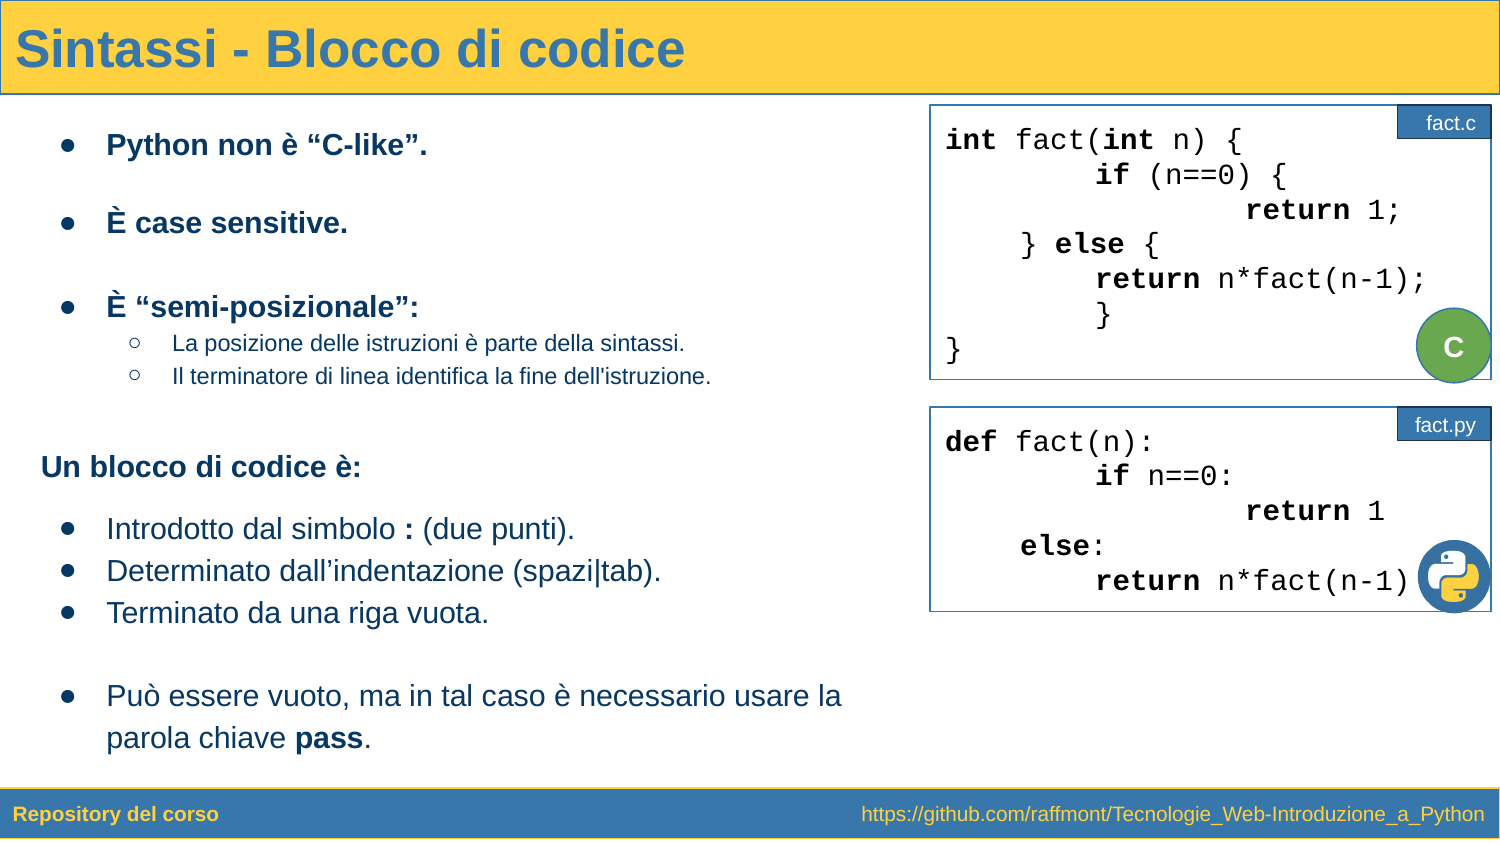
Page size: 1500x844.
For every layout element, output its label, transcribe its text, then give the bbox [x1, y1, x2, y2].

text_box https://github.com/raffmont/Tecnologie_Web-Introduzione_a_Python [691, 788, 1500, 839]
text_box int fact(int n) { if (n==0) { return 1; } else { return n*fact(n-1); } } [930, 105, 1492, 380]
text_box Repository del corso [0, 788, 691, 839]
text_box fact.py [1397, 406, 1492, 441]
list Python non è “C-like”. È case sensitive. È “semi-posizionale”: La posizione delle istruzioni è parte della sintassi. Il terminatore di linea identifica la fine dell'istruzione. Un blocco di codice è: Introdotto dal simbolo : (due punti). Determinato dall’indentazione (spazi|tab). Terminato da una riga vuota. Può essere vuoto, ma in tal caso è necessario usare la parola chiave pass. [25, 105, 920, 774]
title Sintassi - Blocco di codice [0, 0, 1500, 94]
text_box C [1416, 308, 1492, 383]
picture [1416, 539, 1492, 615]
text_box fact.c [1397, 105, 1492, 139]
text_box def fact(n): if n==0: return 1 else: return n*fact(n-1) [930, 406, 1492, 612]
